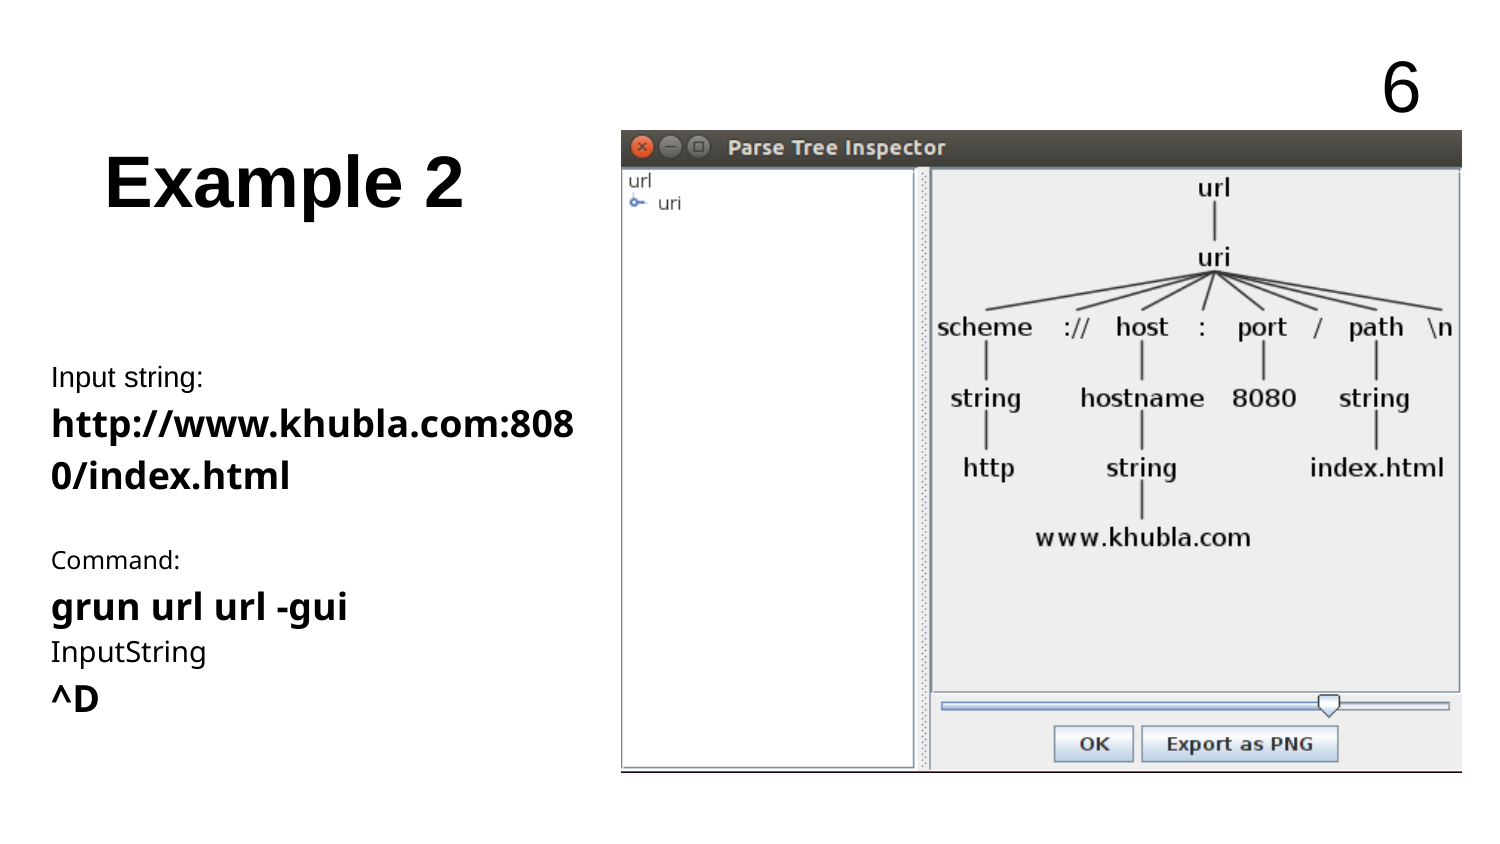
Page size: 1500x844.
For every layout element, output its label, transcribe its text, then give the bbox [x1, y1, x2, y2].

text_box 6 [1366, 24, 1470, 142]
picture [621, 129, 1462, 774]
title Example 2 [89, 119, 557, 246]
list Input string: http://www.khubla.com:8080/index.html Command: grun url url -gui InputString ^D [35, 338, 611, 773]
